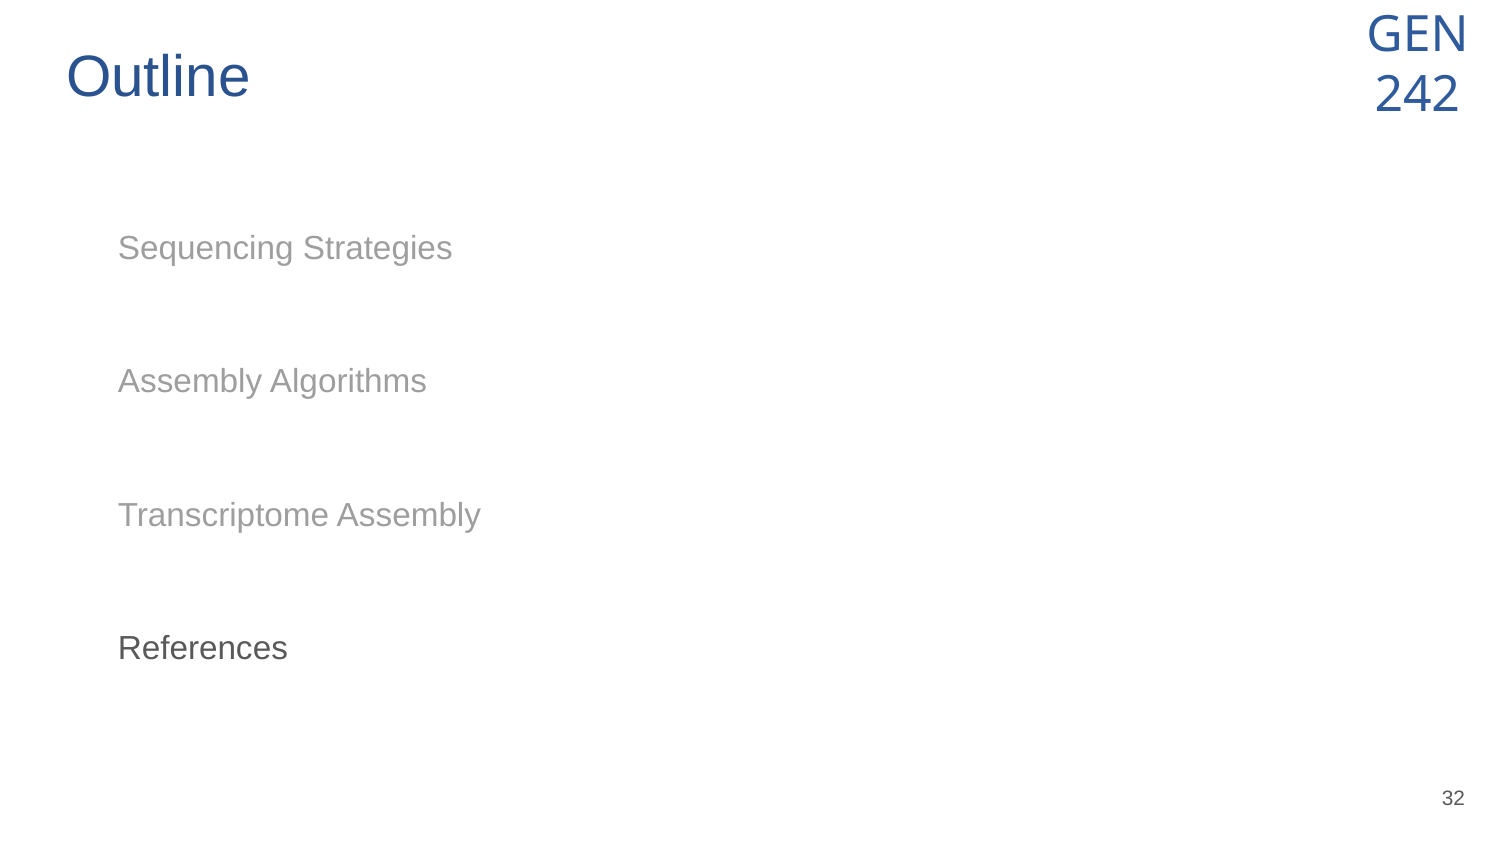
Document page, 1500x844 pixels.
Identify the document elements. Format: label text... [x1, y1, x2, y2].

slide_number ‹#› [1389, 764, 1480, 830]
title Outline [51, 23, 1449, 117]
list Sequencing Strategies Assembly Algorithms Transcriptome Assembly References [102, 205, 1500, 573]
